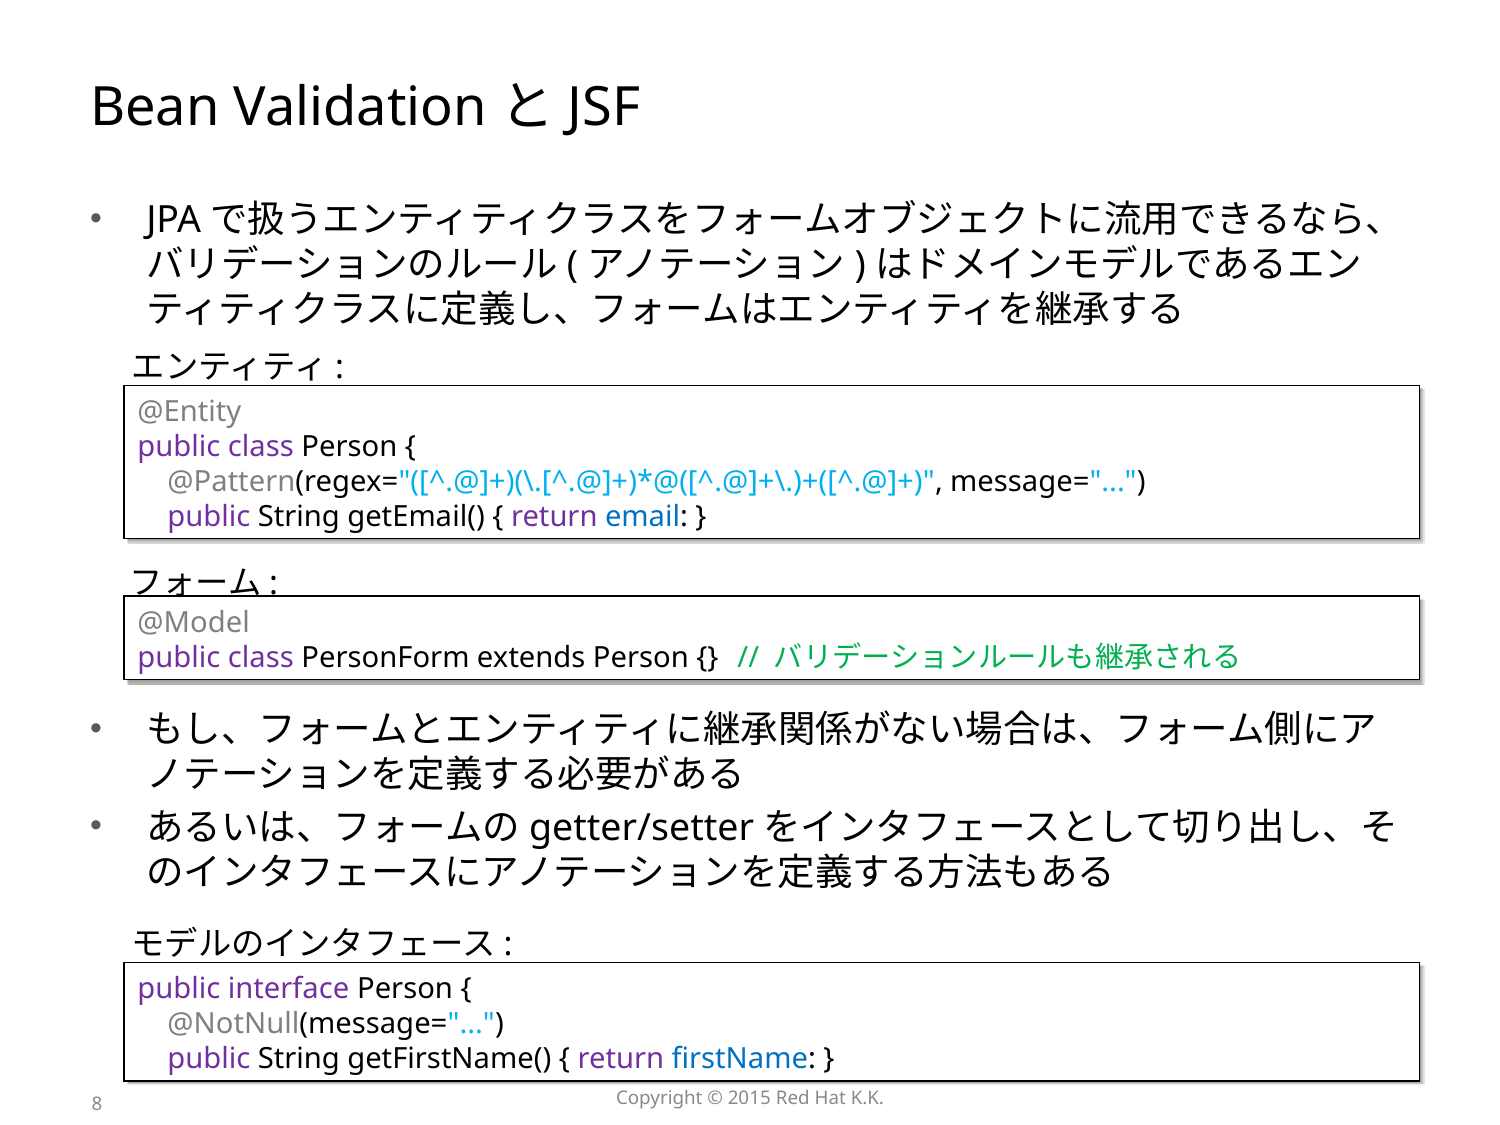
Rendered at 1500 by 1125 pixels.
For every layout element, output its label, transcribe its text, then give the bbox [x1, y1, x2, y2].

footer Copyright © 2015 Red Hat K.K. [430, 1086, 1069, 1119]
text_box モデルのインタフェース: [125, 915, 519, 970]
list JPAで扱うエンティティクラスをフォームオブジェクトに流用できるなら、バリデーションのルール(アノテーション)はドメインモデルであるエンティティクラスに定義し、フォームはエンティティを継承する もし、フォームとエンティティに継承関係がない場合は、フォーム側にアノテーションを定義する必要がある あるいは、フォームのgetter/setterをインタフェースとして切り出し、そのインタフェースにアノテーションを定義する方法もある [75, 187, 1425, 1059]
text_box エンティティ: [125, 338, 351, 393]
title Bean ValidationとJSF [75, 45, 1425, 163]
text_box @Model public class PersonForm extends Person {} // バリデーションルールも継承される [123, 596, 1420, 680]
slide_number 8 [76, 1082, 160, 1125]
text_box フォーム: [123, 554, 285, 609]
text_box @Entity public class Person { @Pattern(regex="([^.@]+)(\.[^.@]+)*@([^.@]+\.)+([^.@]+)", message="...") public String getEmail() { return email: } [123, 385, 1420, 539]
text_box public interface Person { @NotNull(message="...") public String getFirstName() { return firstName: } [123, 962, 1420, 1081]
